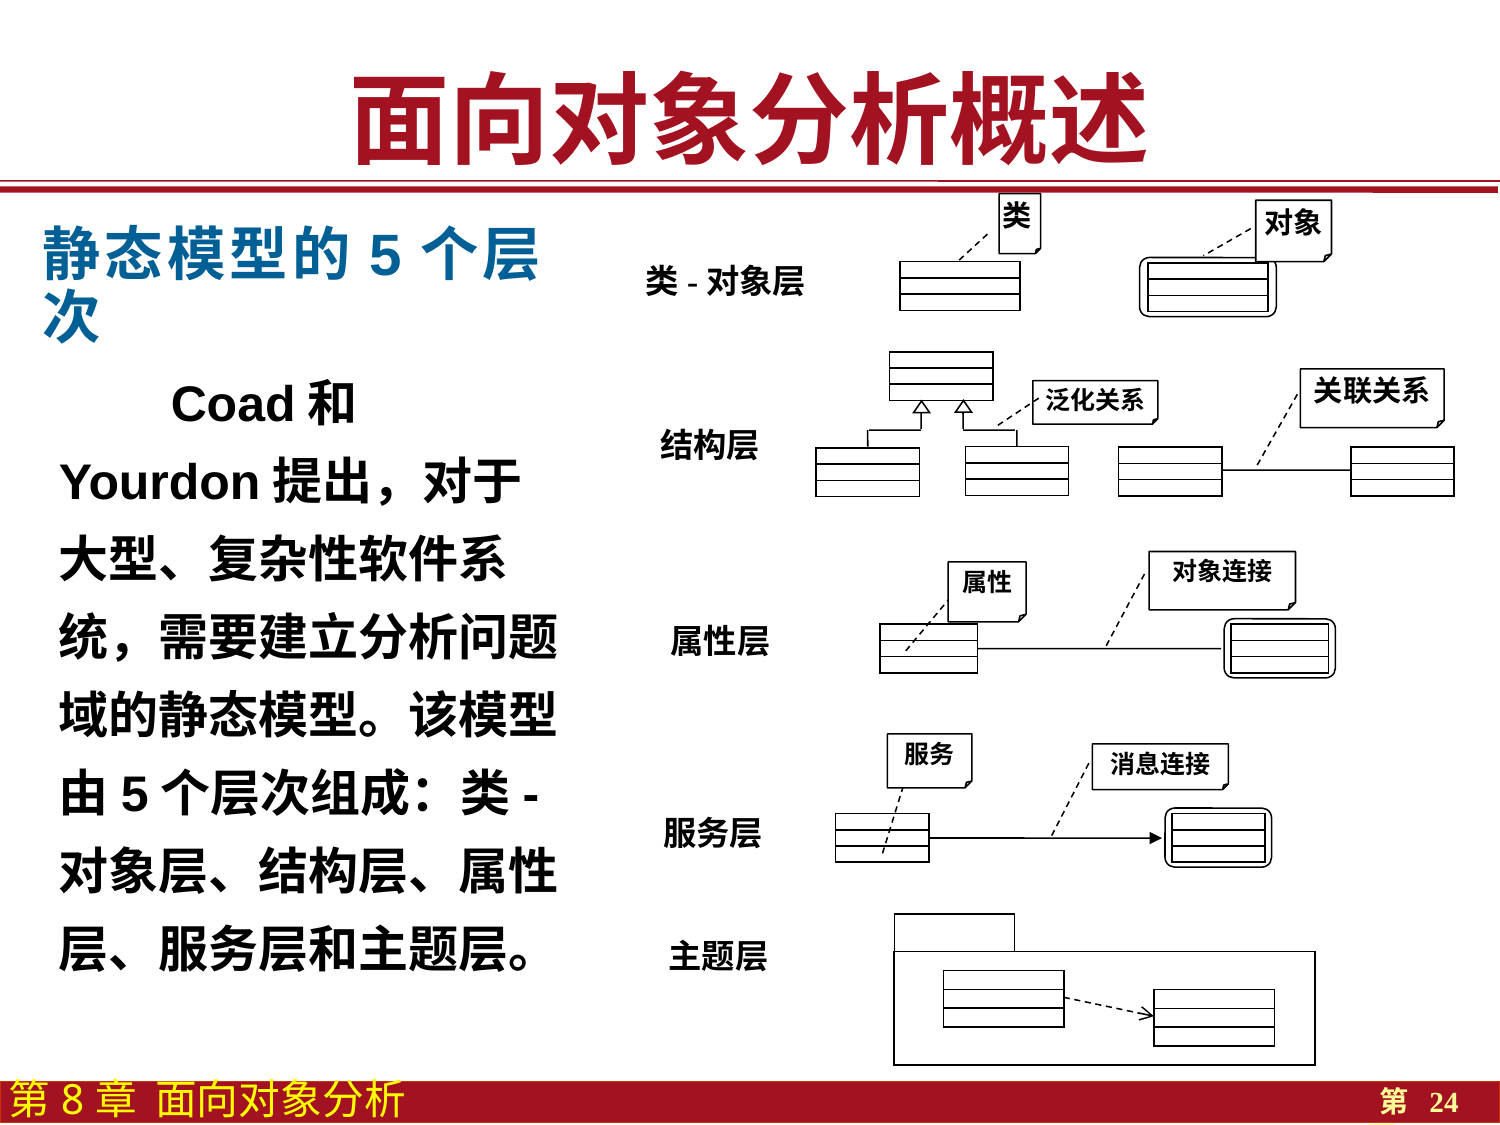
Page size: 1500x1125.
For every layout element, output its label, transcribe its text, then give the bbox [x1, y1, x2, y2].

text_box 面向对象分析概述 [254, 49, 1245, 185]
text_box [648, 733, 1272, 868]
text_box 静态模型的5个层次 [27, 218, 556, 296]
text_box Coad和Yourdon提出，对于大型、复杂性软件系统，需要建立分析问题域的静态模型。该模型由5个层次组成：类-对象层、结构层、属性层、服务层和主题层。 [43, 346, 579, 985]
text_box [653, 913, 1316, 1066]
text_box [630, 193, 1332, 317]
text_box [655, 551, 1336, 679]
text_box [645, 351, 1455, 497]
